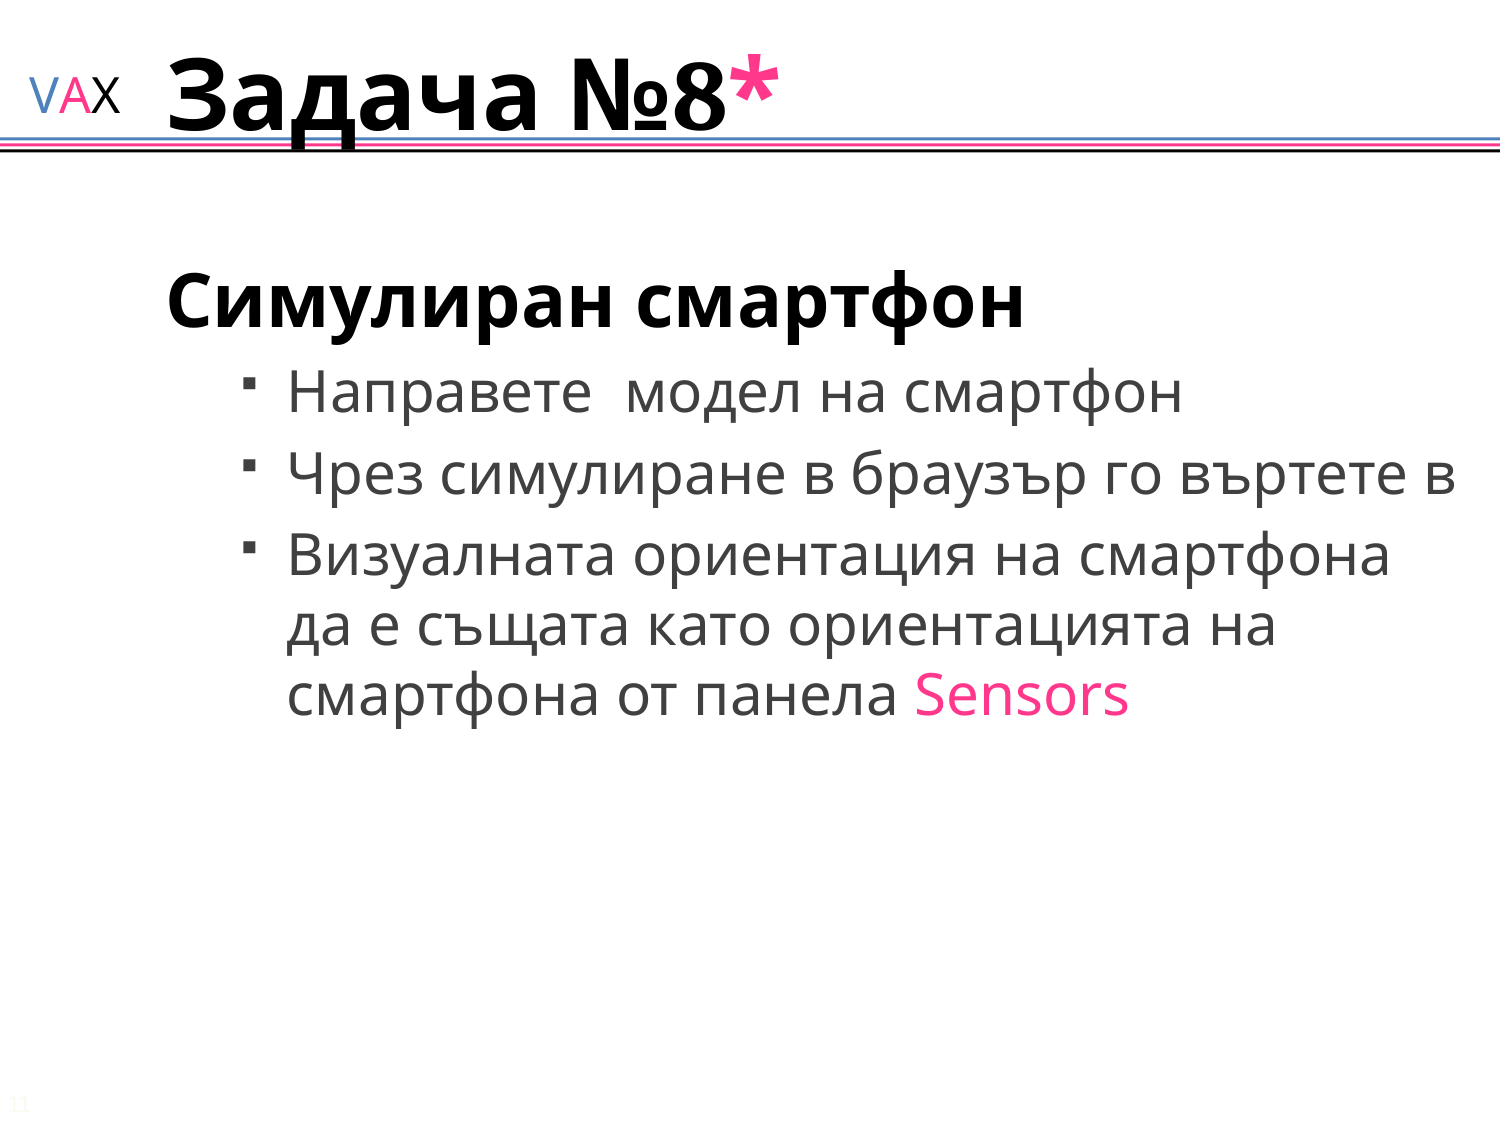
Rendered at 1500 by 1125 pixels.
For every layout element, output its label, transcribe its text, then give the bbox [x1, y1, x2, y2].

title Задача №8* [0, 37, 1500, 144]
